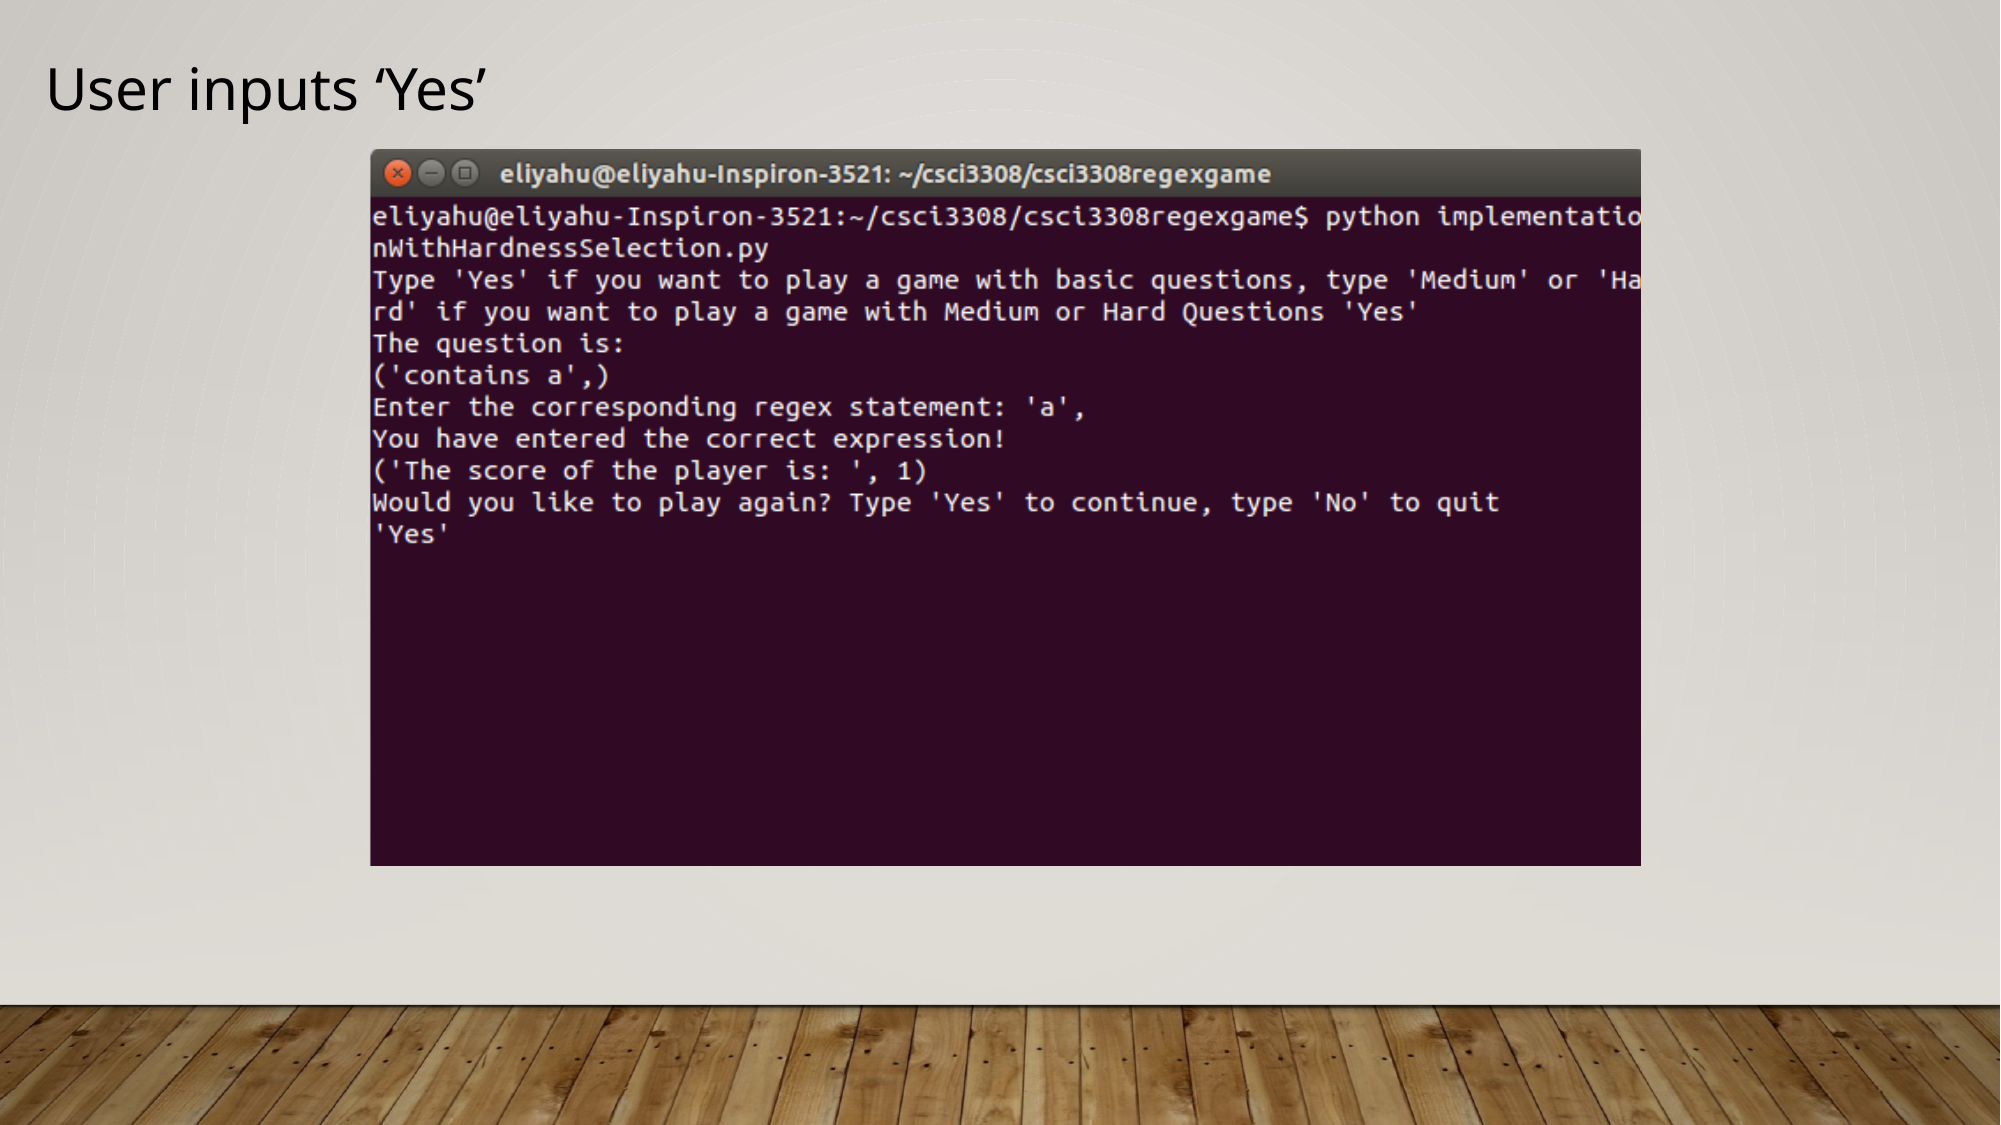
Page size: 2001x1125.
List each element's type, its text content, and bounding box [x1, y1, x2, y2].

text_box User inputs ‘Yes’ [30, 44, 502, 130]
picture [0, 1005, 2000, 1125]
picture [369, 149, 1642, 867]
